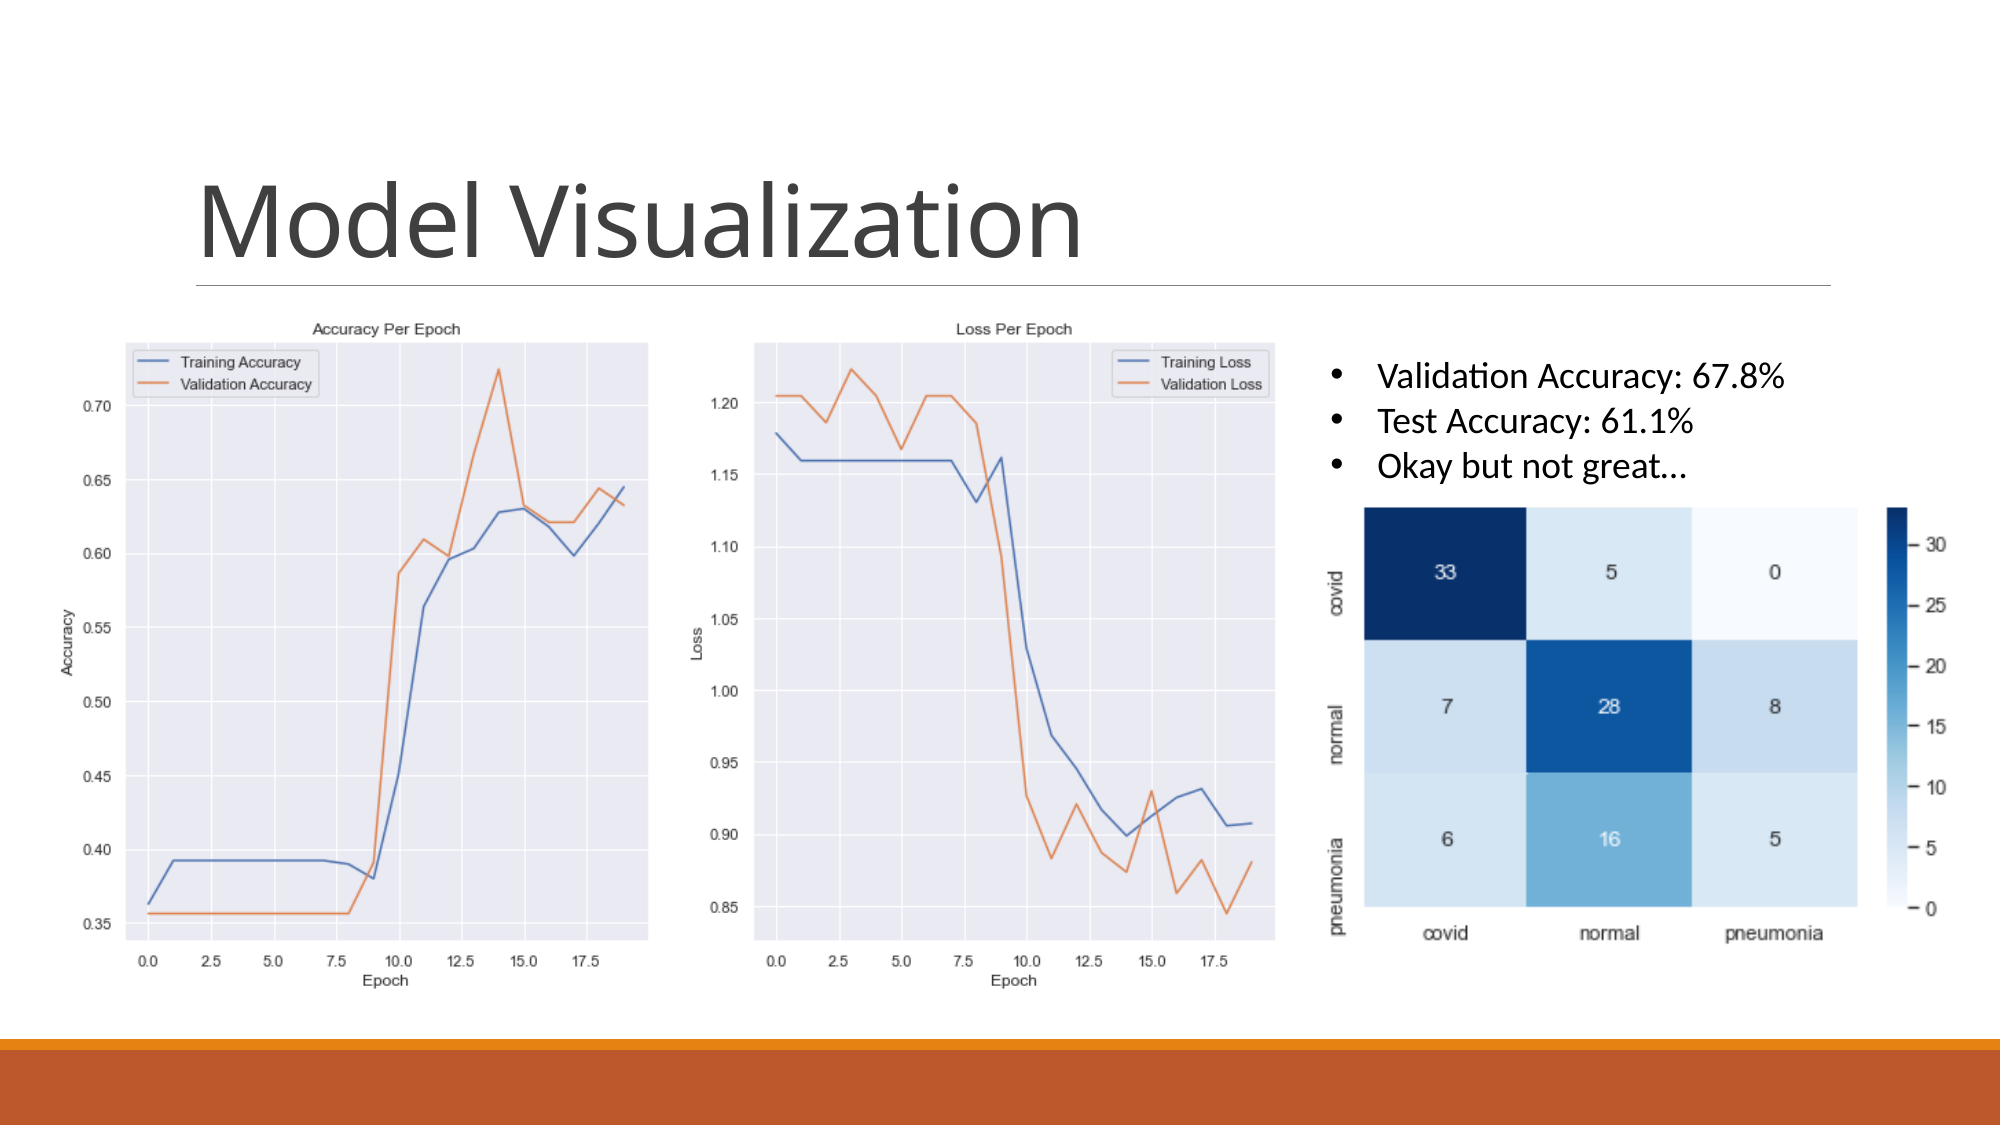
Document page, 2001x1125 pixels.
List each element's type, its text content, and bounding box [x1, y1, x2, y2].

title Model Visualization [180, 47, 1830, 285]
picture [52, 313, 1286, 997]
text_box Validation Accuracy: 67.8% Test Accuracy: 61.1% Okay but not great… [1315, 343, 1891, 493]
picture [1315, 494, 1961, 957]
